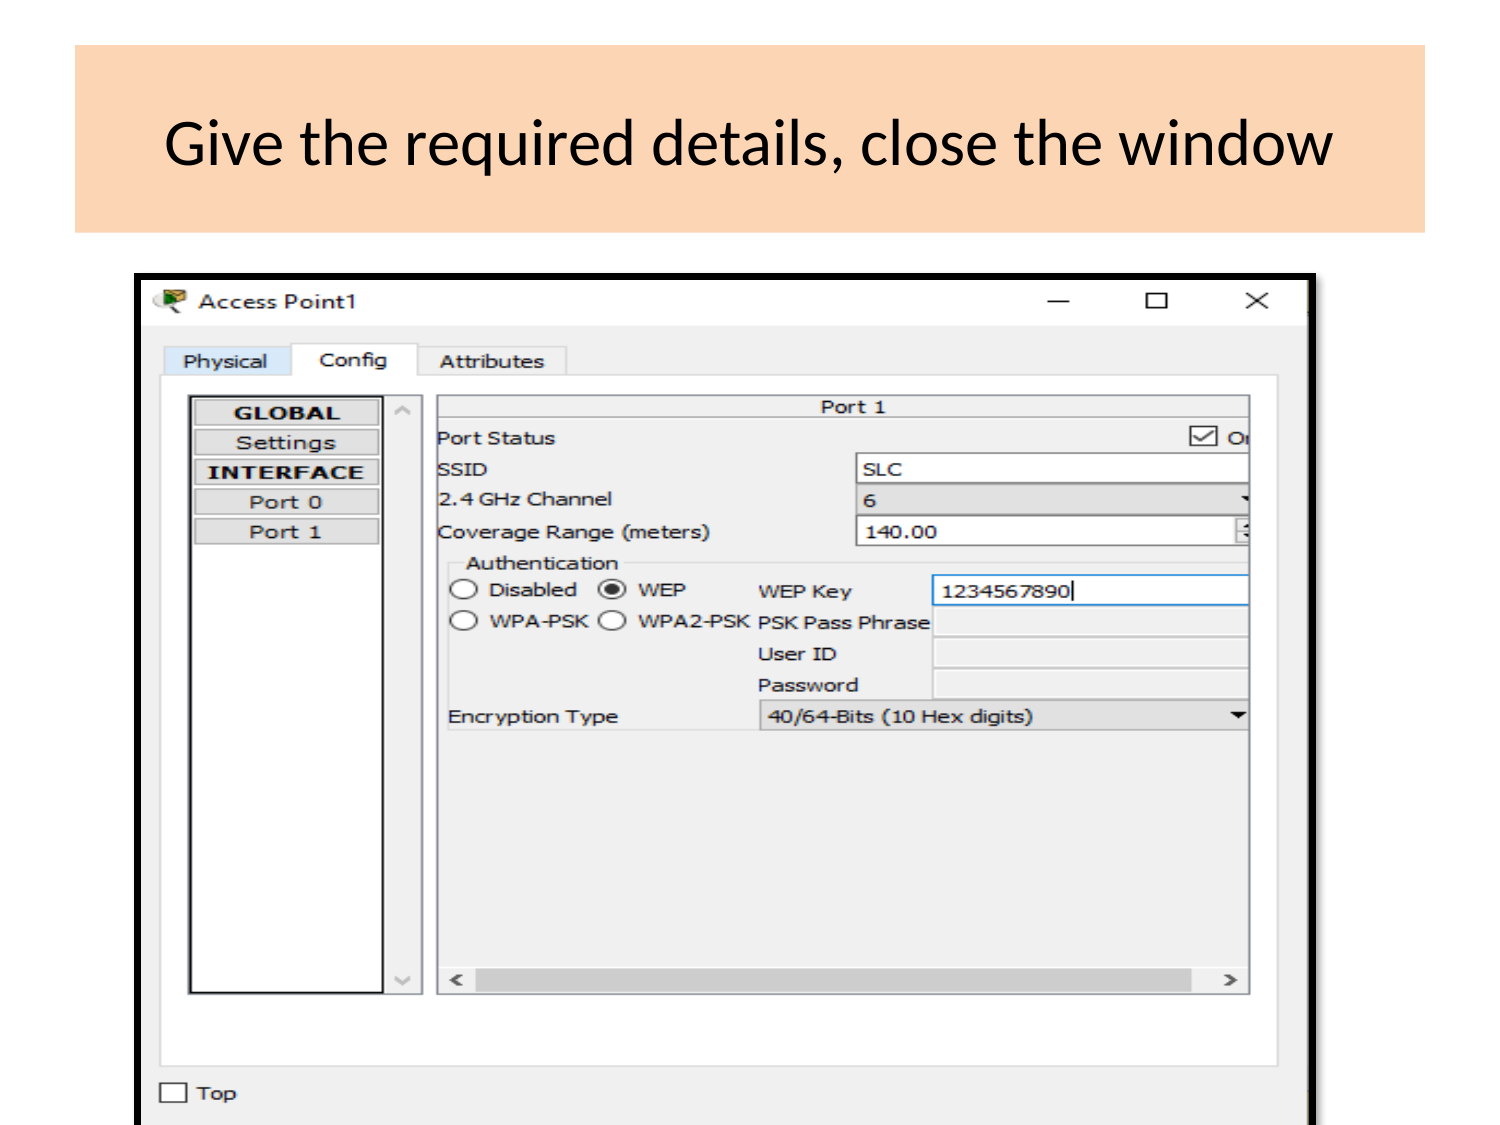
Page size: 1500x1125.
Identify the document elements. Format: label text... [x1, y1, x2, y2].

picture [140, 279, 1310, 1125]
title Give the required details, close the window [75, 45, 1425, 233]
